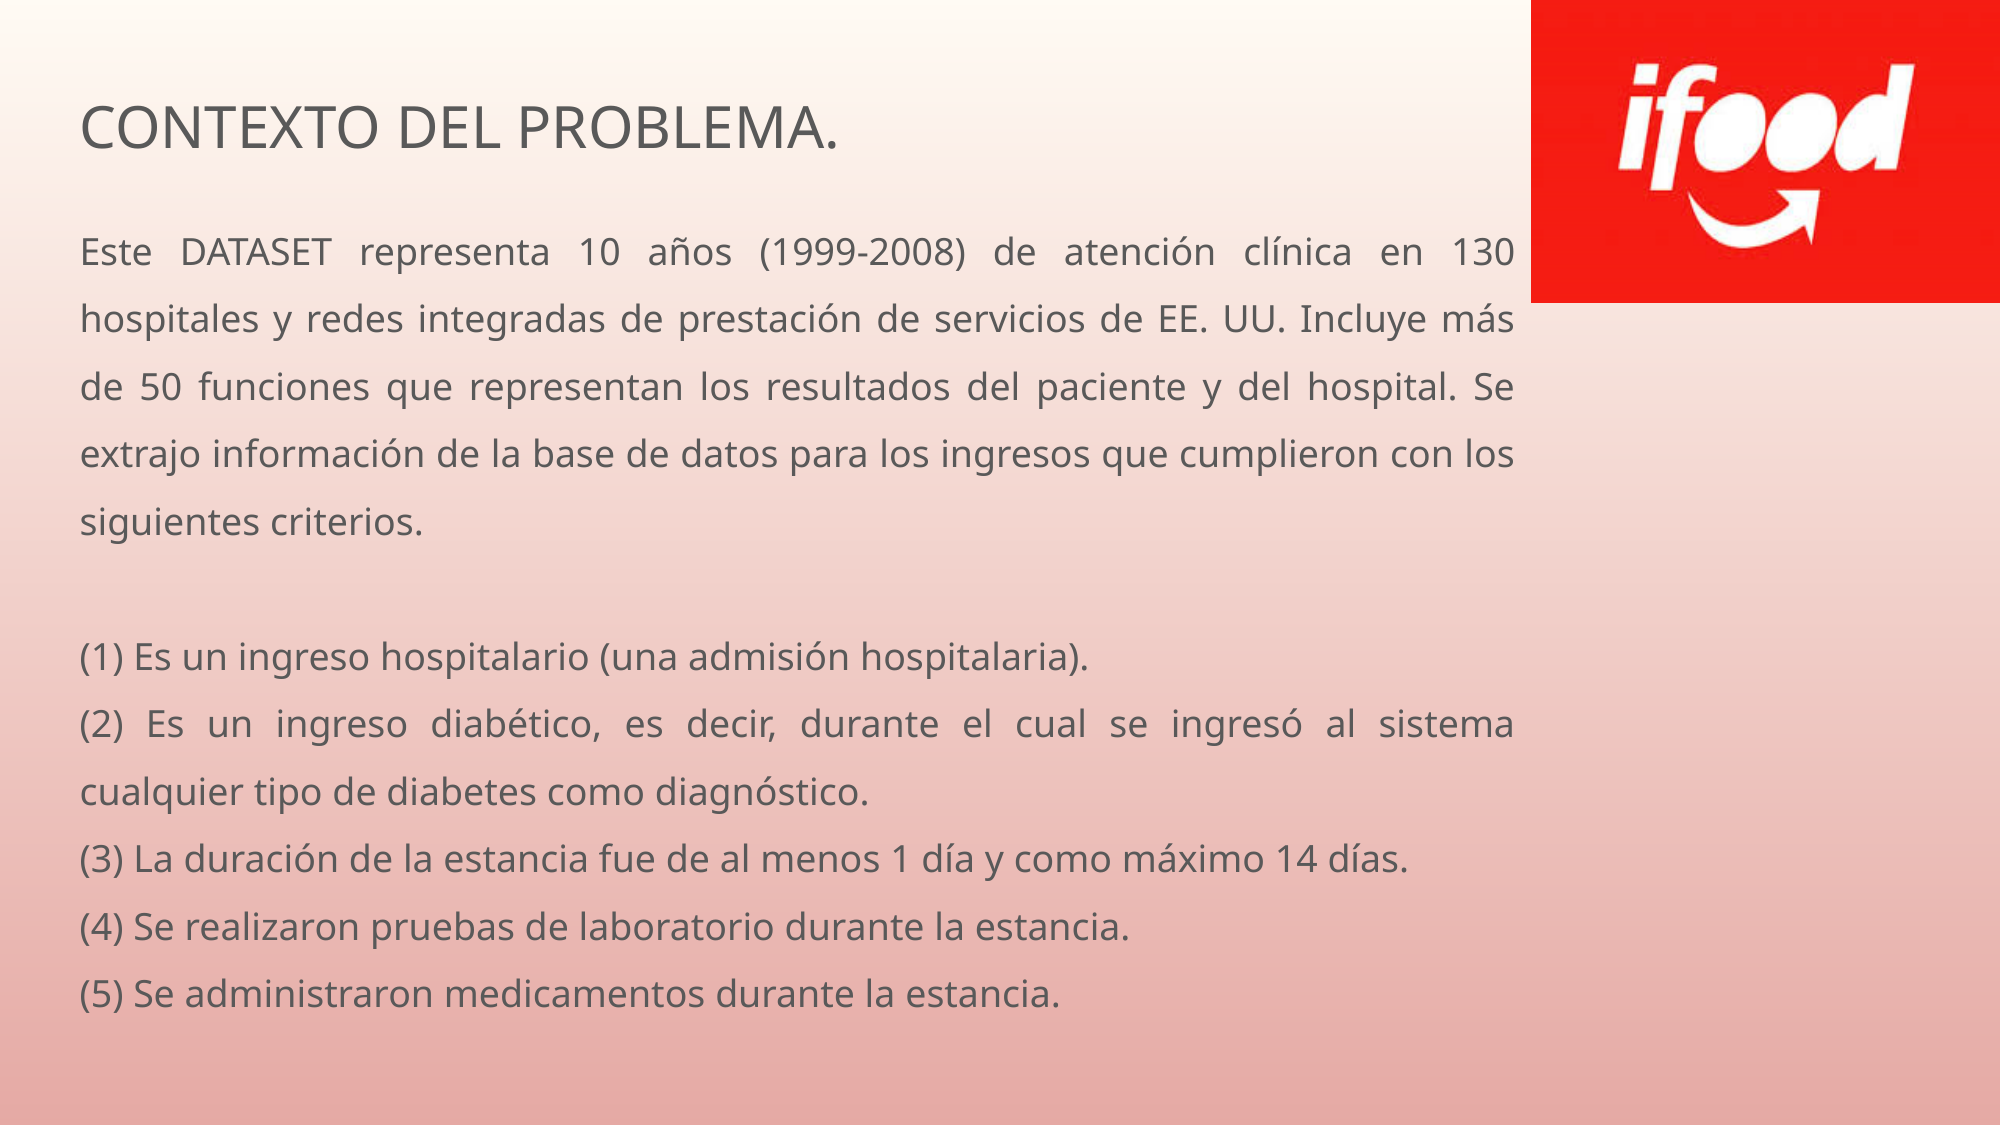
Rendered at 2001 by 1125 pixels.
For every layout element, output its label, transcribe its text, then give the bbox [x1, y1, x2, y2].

text_box CONTEXTO DEL PROBLEMA. Este DATASET representa 10 años (1999-2008) de atención clínica en 130 hospitales y redes integradas de prestación de servicios de EE. UU. Incluye más de 50 funciones que representan los resultados del paciente y del hospital. Se extrajo información de la base de datos para los ingresos que cumplieron con los siguientes criterios. (1) Es un ingreso hospitalario (una admisión hospitalaria). (2) Es un ingreso diabético, es decir, durante el cual se ingresó al sistema cualquier tipo de diabetes como diagnóstico. (3) La duración de la estancia fue de al menos 1 día y como máximo 14 días. (4) Se realizaron pruebas de laboratorio durante la estancia. (5) Se administraron medicamentos durante la estancia. [64, 82, 1532, 1068]
picture [1531, 0, 2000, 303]
